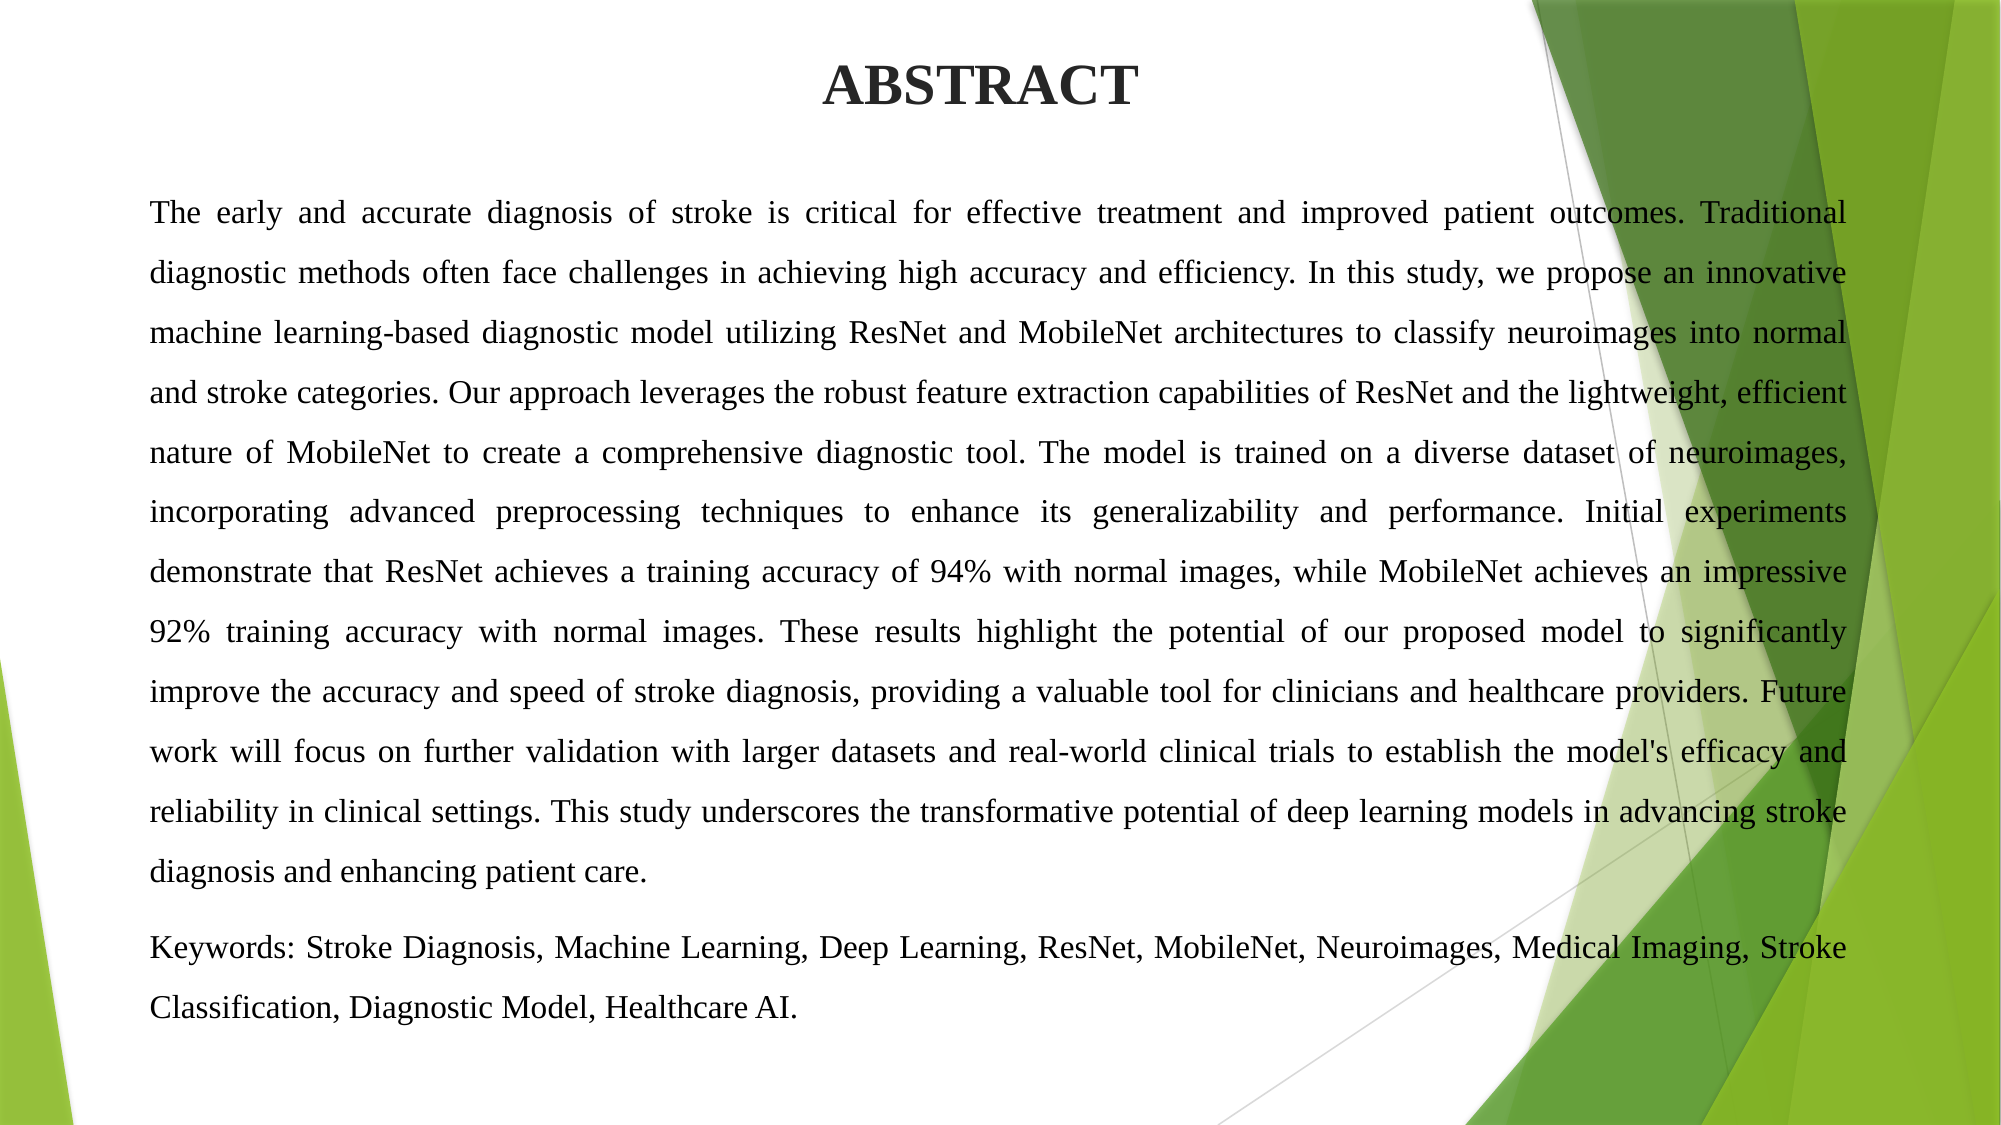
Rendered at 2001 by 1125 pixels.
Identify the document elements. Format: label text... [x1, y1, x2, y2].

text_box The early and accurate diagnosis of stroke is critical for effective treatment and improved patient outcomes. Traditional diagnostic methods often face challenges in achieving high accuracy and efficiency. In this study, we propose an innovative machine learning-based diagnostic model utilizing ResNet and MobileNet architectures to classify neuroimages into normal and stroke categories. Our approach leverages the robust feature extraction capabilities of ResNet and the lightweight, efficient nature of MobileNet to create a comprehensive diagnostic tool. The model is trained on a diverse dataset of neuroimages, incorporating advanced preprocessing techniques to enhance its generalizability and performance. Initial experiments demonstrate that ResNet achieves a training accuracy of 94% with normal images, while MobileNet achieves an impressive 92% training accuracy with normal images. These results highlight the potential of our proposed model to significantly improve the accuracy and speed of stroke diagnosis, providing a valuable tool for clinicians and healthcare providers. Future work will focus on further validation with larger datasets and real-world clinical trials to establish the model's efficacy and reliability in clinical settings. This study underscores the transformative potential of deep learning models in advancing stroke diagnosis and enhancing patient care. Keywords: Stroke Diagnosis, Machine Learning, Deep Learning, ResNet, MobileNet, Neuroimages, Medical Imaging, Stroke Classification, Diagnostic Model, Healthcare AI. [134, 162, 1866, 1033]
text_box ABSTRACT [247, 39, 1658, 162]
